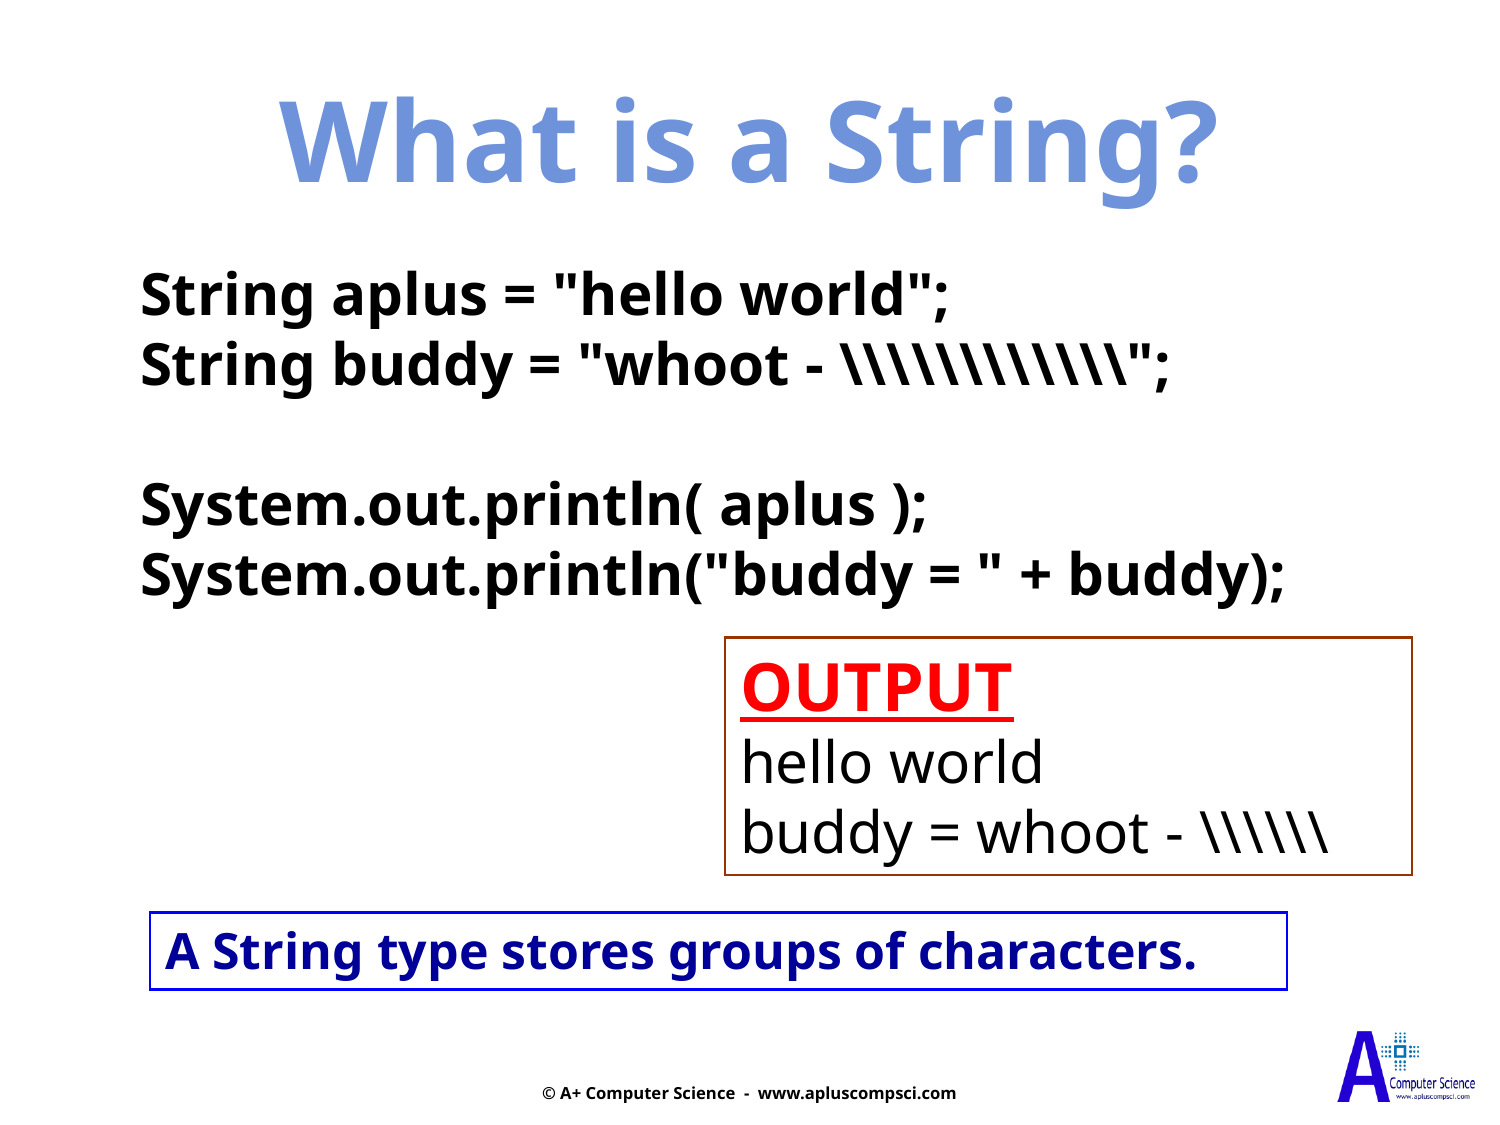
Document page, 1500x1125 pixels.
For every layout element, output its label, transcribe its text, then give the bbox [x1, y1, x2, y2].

picture [1337, 1031, 1475, 1102]
footer © A+ Computer Science - www.apluscompsci.com [512, 1025, 988, 1100]
text_box OUTPUT hello world buddy = whoot - \\\\\\ [724, 637, 1413, 875]
text_box A String type stores groups of characters. [149, 912, 1288, 990]
text_box String aplus = "hello world"; String buddy = "whoot - \\\\\\\\\\\\"; System.out.println( aplus ); System.out.println("buddy = " + buddy); [124, 249, 1359, 616]
text_box What is a String? [0, 62, 1500, 214]
